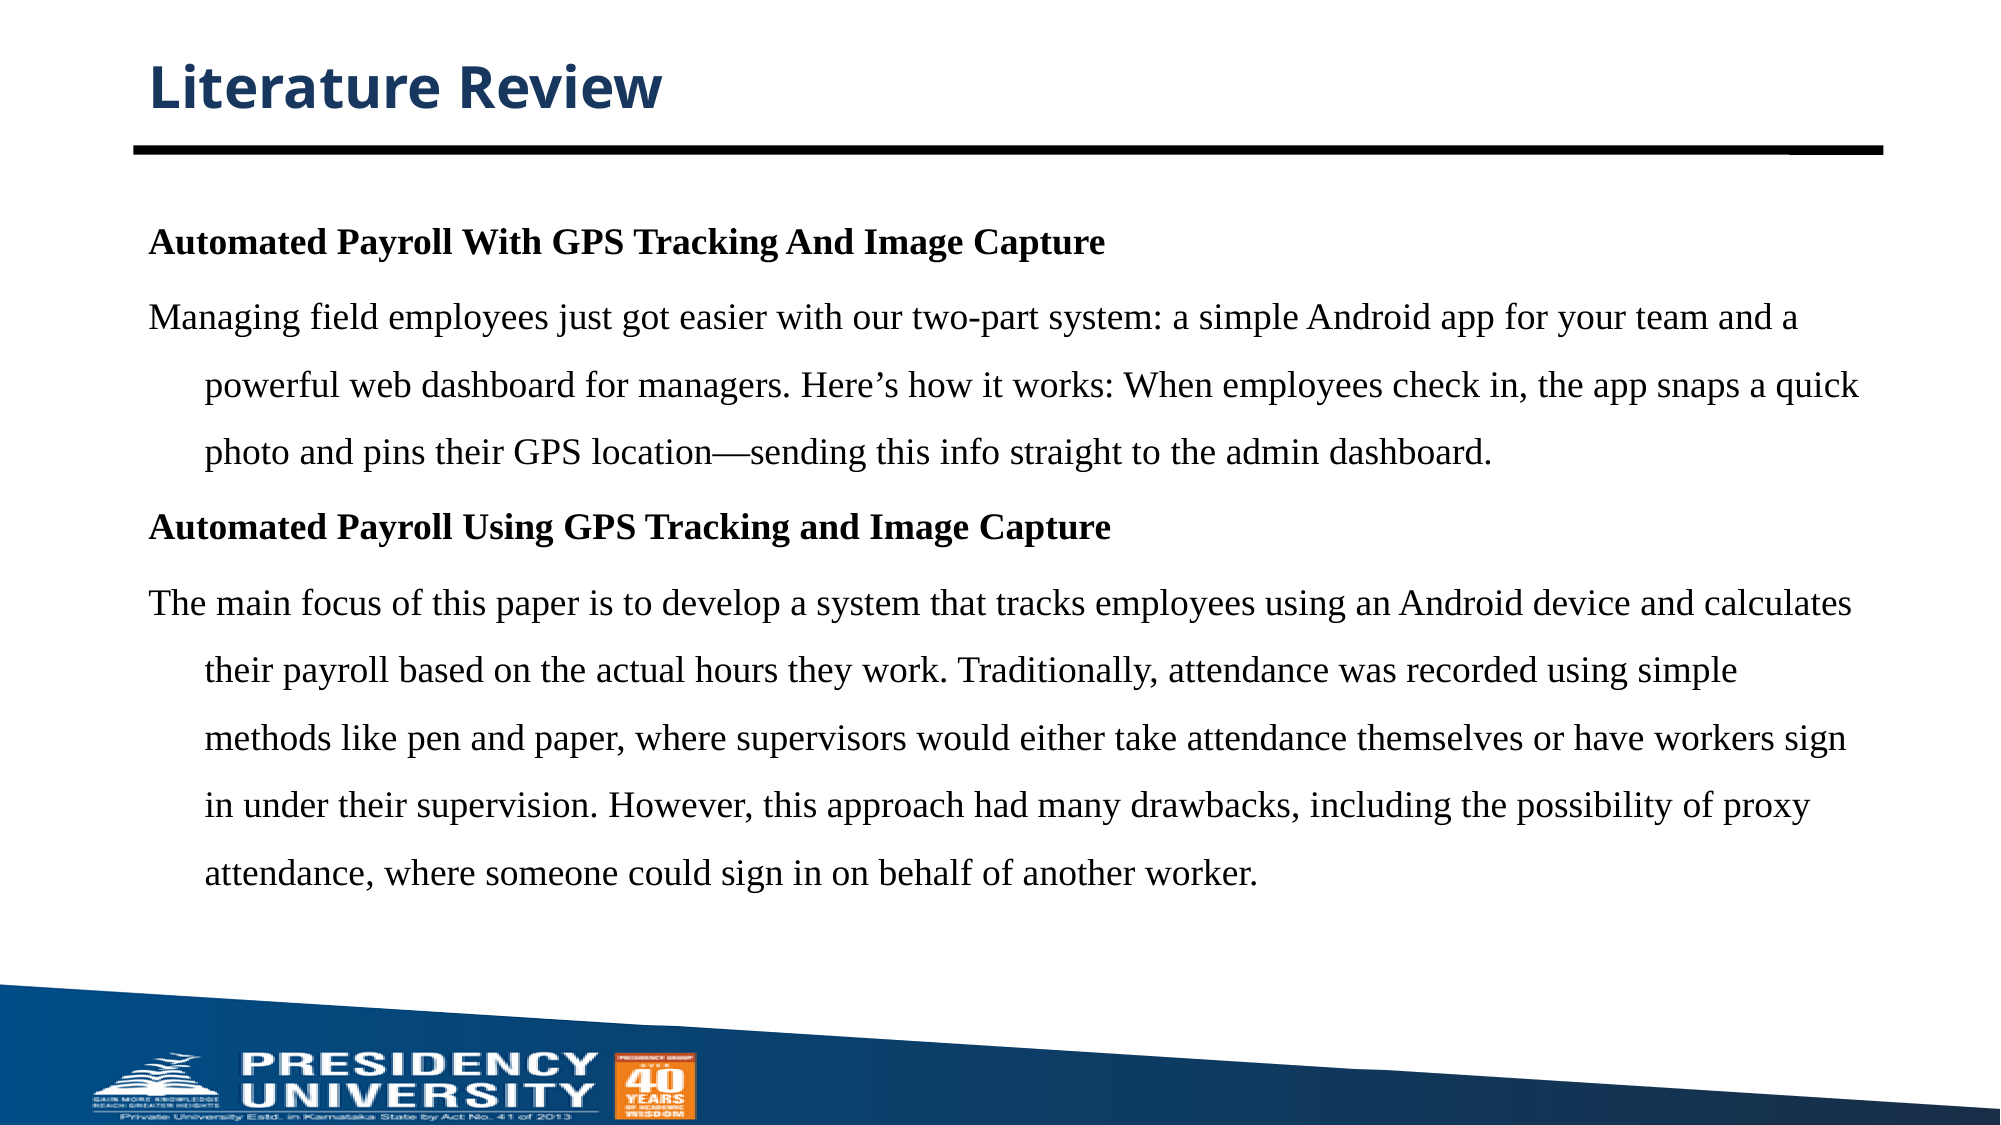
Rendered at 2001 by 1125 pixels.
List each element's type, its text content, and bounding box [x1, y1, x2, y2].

picture [0, 982, 2000, 1125]
title Literature Review [133, 45, 1884, 125]
list Automated Payroll With GPS Tracking And Image Capture Managing field employees just got easier with our two-part system: a simple Android app for your team and a powerful web dashboard for managers. Here’s how it works: When employees check in, the app snaps a quick photo and pins their GPS location—sending this info straight to the admin dashboard. Automated Payroll Using GPS Tracking and Image Capture The main focus of this paper is to develop a system that tracks employees using an Android device and calculates their payroll based on the actual hours they work. Traditionally, attendance was recorded using simple methods like pen and paper, where supervisors would either take attendance themselves or have workers sign in under their supervision. However, this approach had many drawbacks, including the possibility of proxy attendance, where someone could sign in on behalf of another worker. [133, 187, 1884, 1000]
